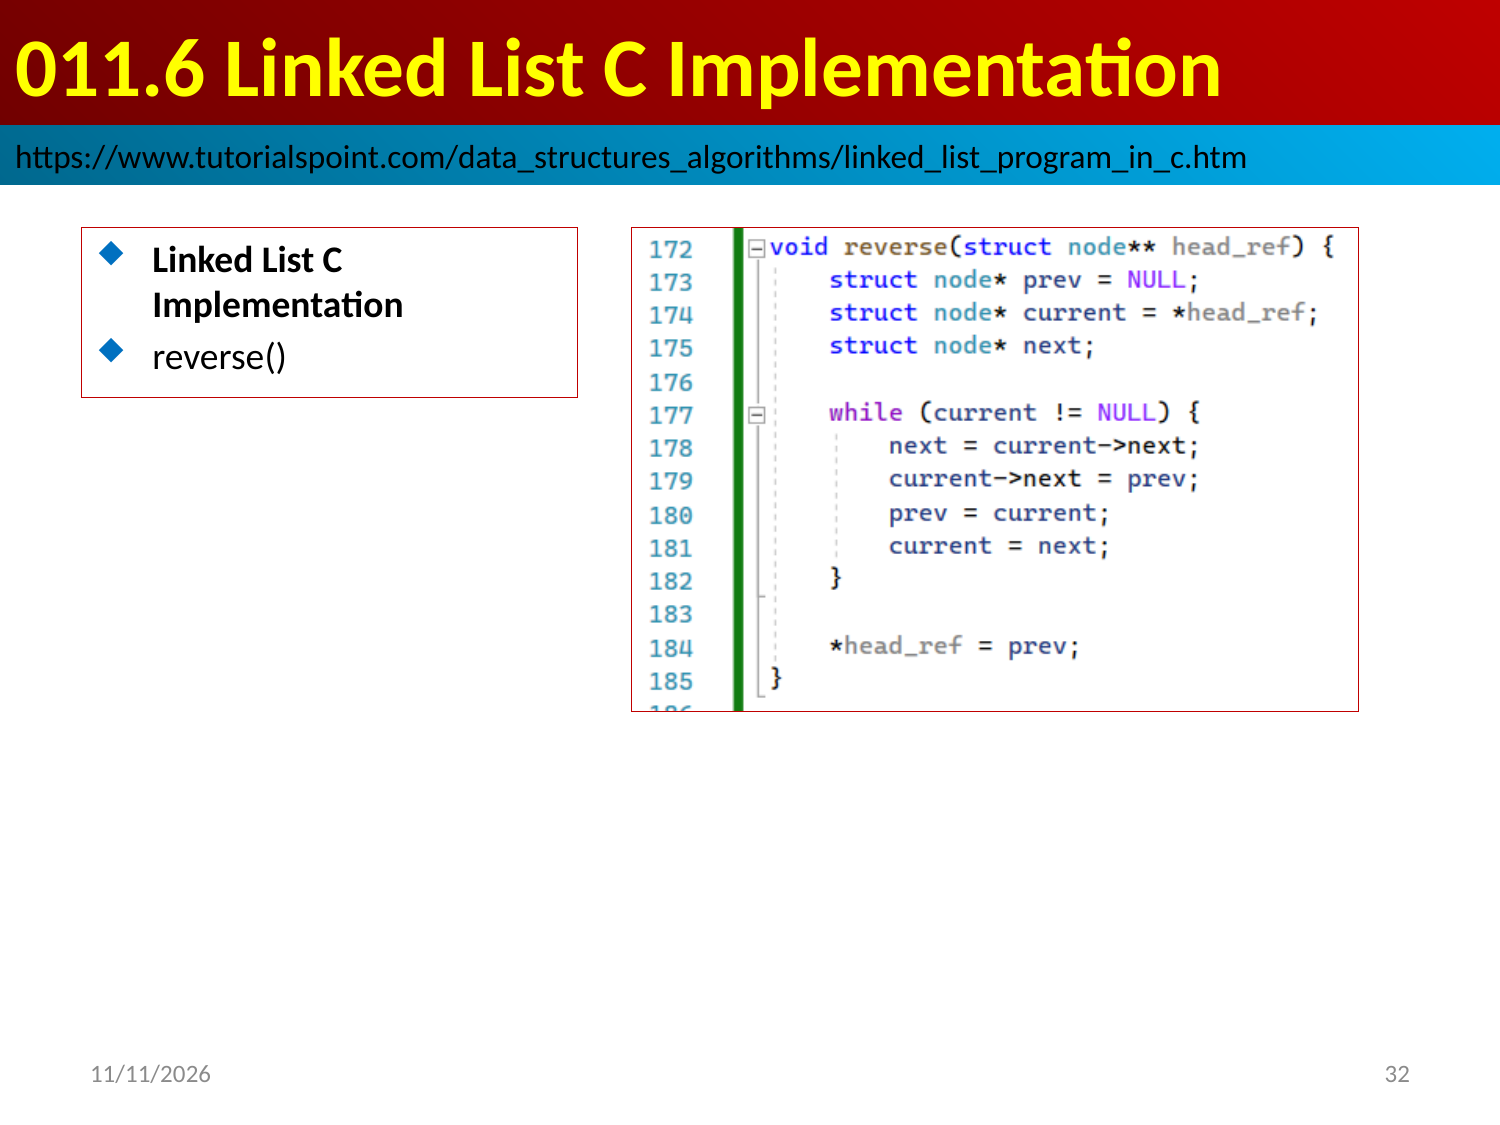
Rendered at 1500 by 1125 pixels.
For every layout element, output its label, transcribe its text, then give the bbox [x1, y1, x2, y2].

title 011.6 Linked List C Implementation [0, 0, 1500, 125]
picture [631, 226, 1359, 712]
subtitle Linked List C Implementation reverse() [81, 227, 578, 398]
slide_number 32 [1074, 1042, 1425, 1103]
text_box https://www.tutorialspoint.com/data_structures_algorithms/linked_list_program_in_c.htm [0, 125, 1500, 185]
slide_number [75, 1042, 425, 1103]
